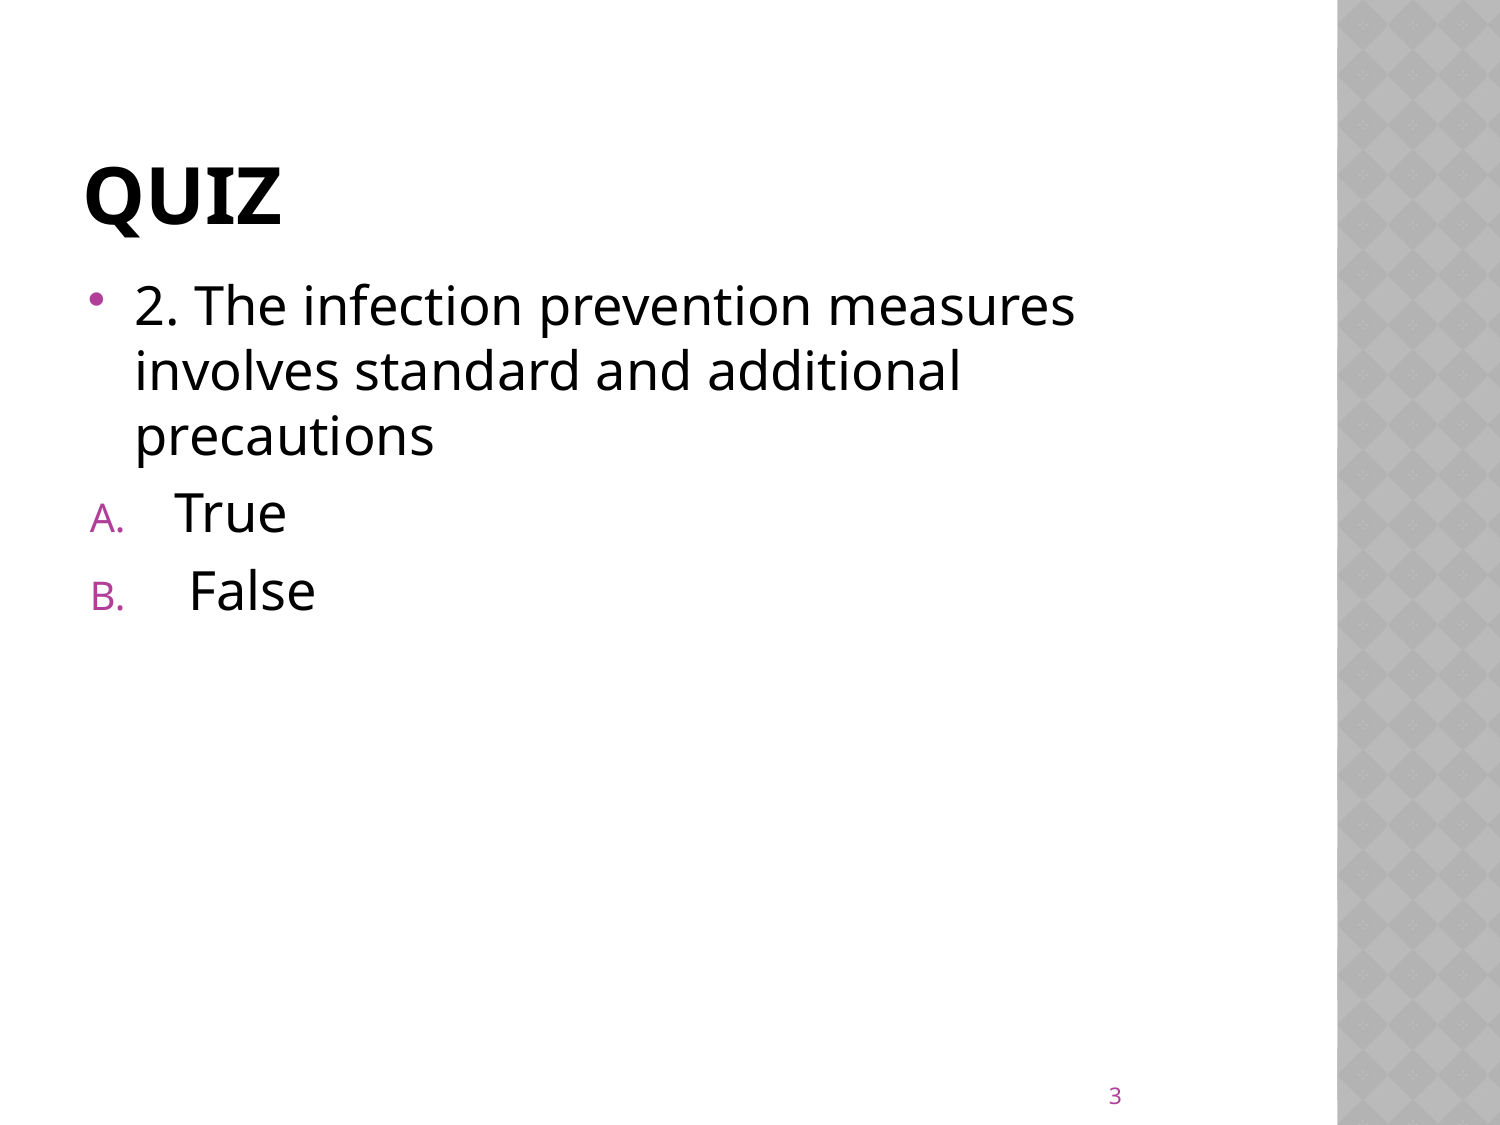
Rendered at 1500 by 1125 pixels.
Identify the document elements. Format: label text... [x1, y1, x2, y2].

title Quiz [75, 52, 1263, 240]
list 2. The infection prevention measures involves standard and additional precautions True False [75, 264, 1263, 1059]
slide_number 3 [1025, 1075, 1122, 1113]
